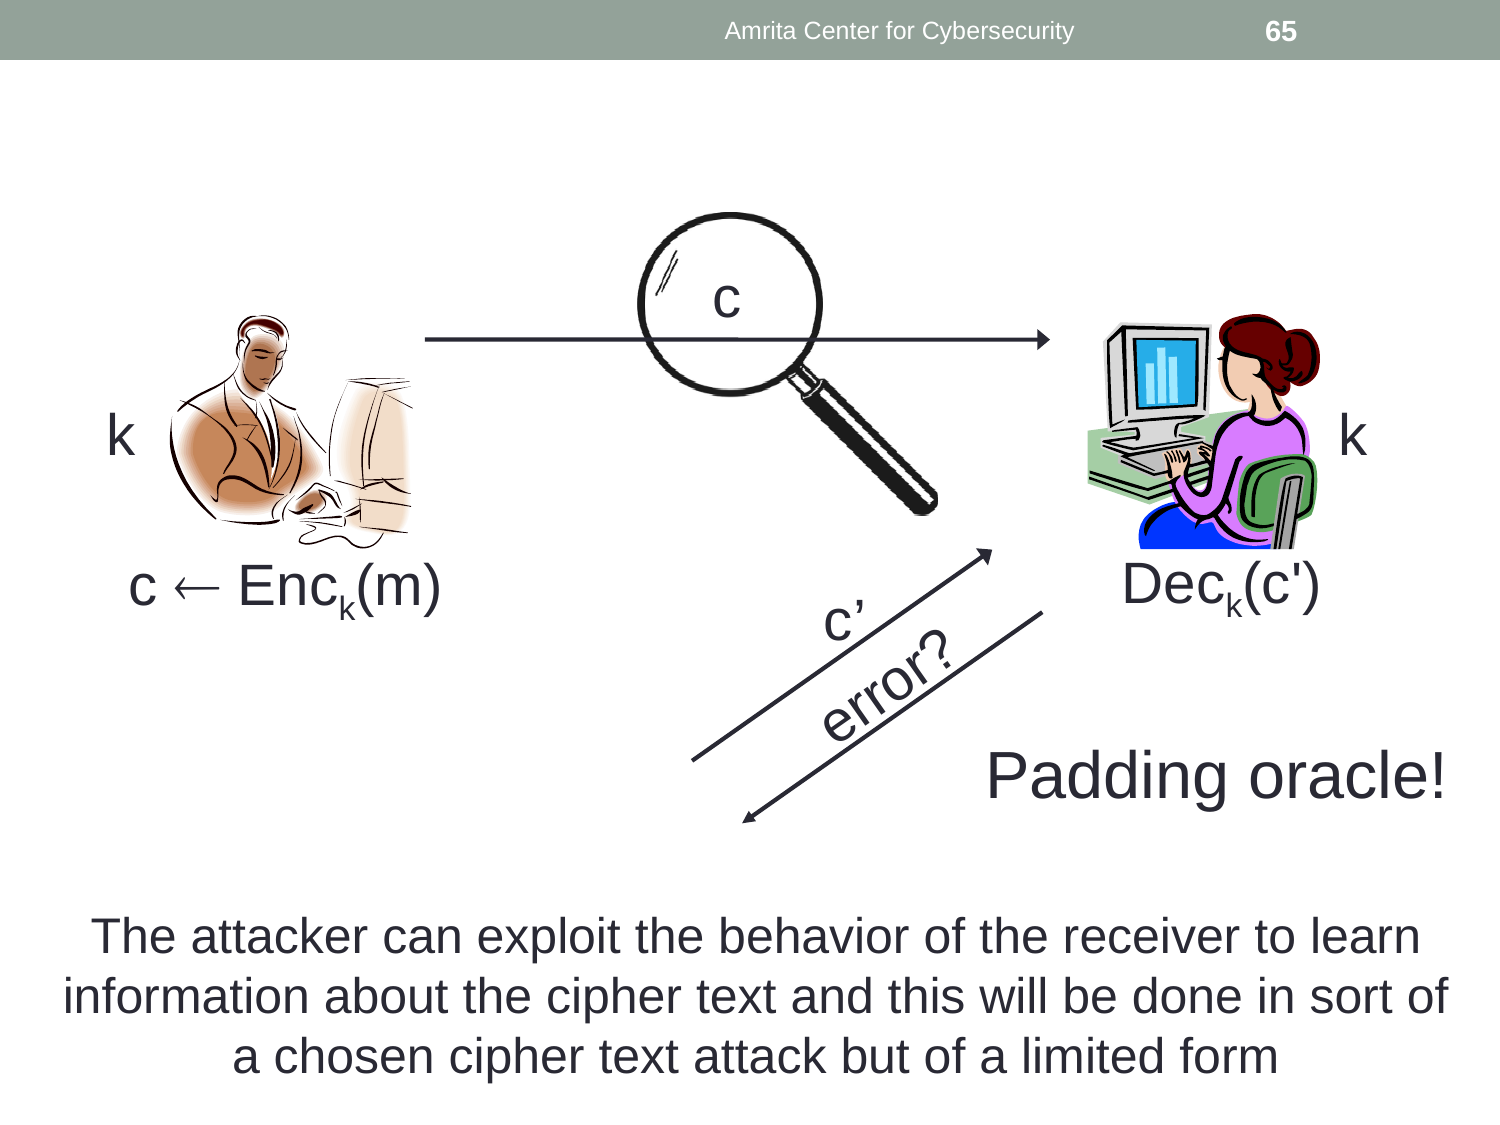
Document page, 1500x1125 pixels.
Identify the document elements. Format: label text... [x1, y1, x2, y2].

text_box [881, 548, 993, 628]
text_box Deck(c') [1107, 537, 1337, 632]
footer Amrita Center for Cybersecurity [562, 3, 1238, 57]
picture [1087, 313, 1321, 552]
text_box Padding oracle! [970, 724, 1463, 820]
text_box [946, 329, 1051, 350]
text_box k [1329, 389, 1383, 475]
text_box The attacker can exploit the behavior of the receiver to learn information about the cipher text and this will be done in sort of a chosen cipher text attack but of a limited form [40, 895, 1472, 1091]
text_box [742, 763, 828, 824]
text_box error? [785, 595, 987, 772]
picture [162, 313, 414, 552]
text_box c  Enck(m) [114, 539, 458, 635]
slide_number 65 [1250, 3, 1425, 57]
text_box c’ [809, 575, 881, 660]
picture [637, 212, 938, 517]
text_box k [92, 389, 151, 475]
